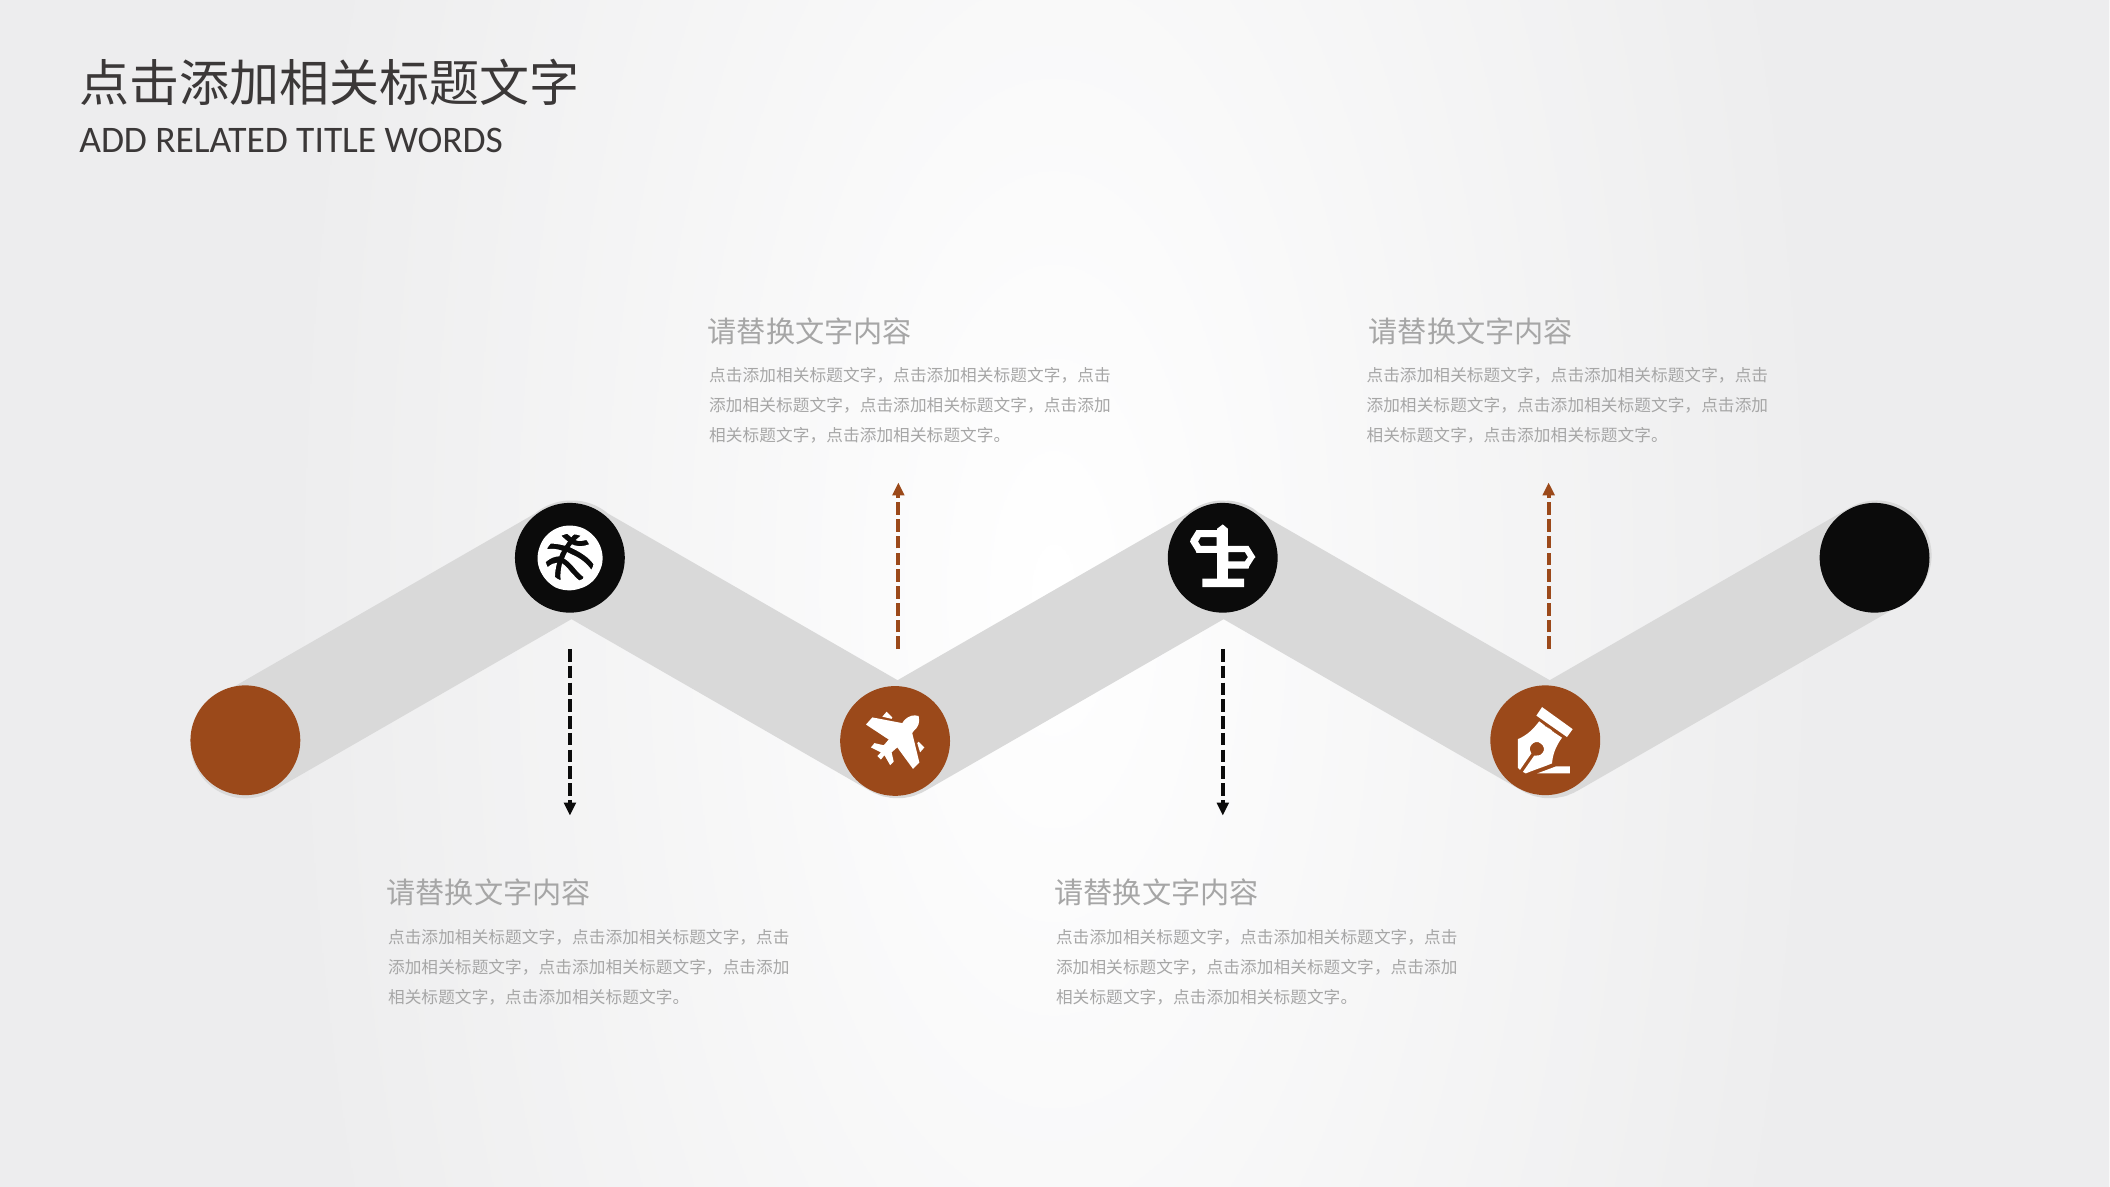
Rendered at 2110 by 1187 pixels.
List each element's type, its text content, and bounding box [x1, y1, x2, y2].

picture [0, 0, 2110, 1187]
text_box 点击添加相关标题文字 [63, 43, 596, 120]
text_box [190, 268, 1930, 1030]
text_box ADD RELATED TITLE WORDS [63, 107, 520, 169]
